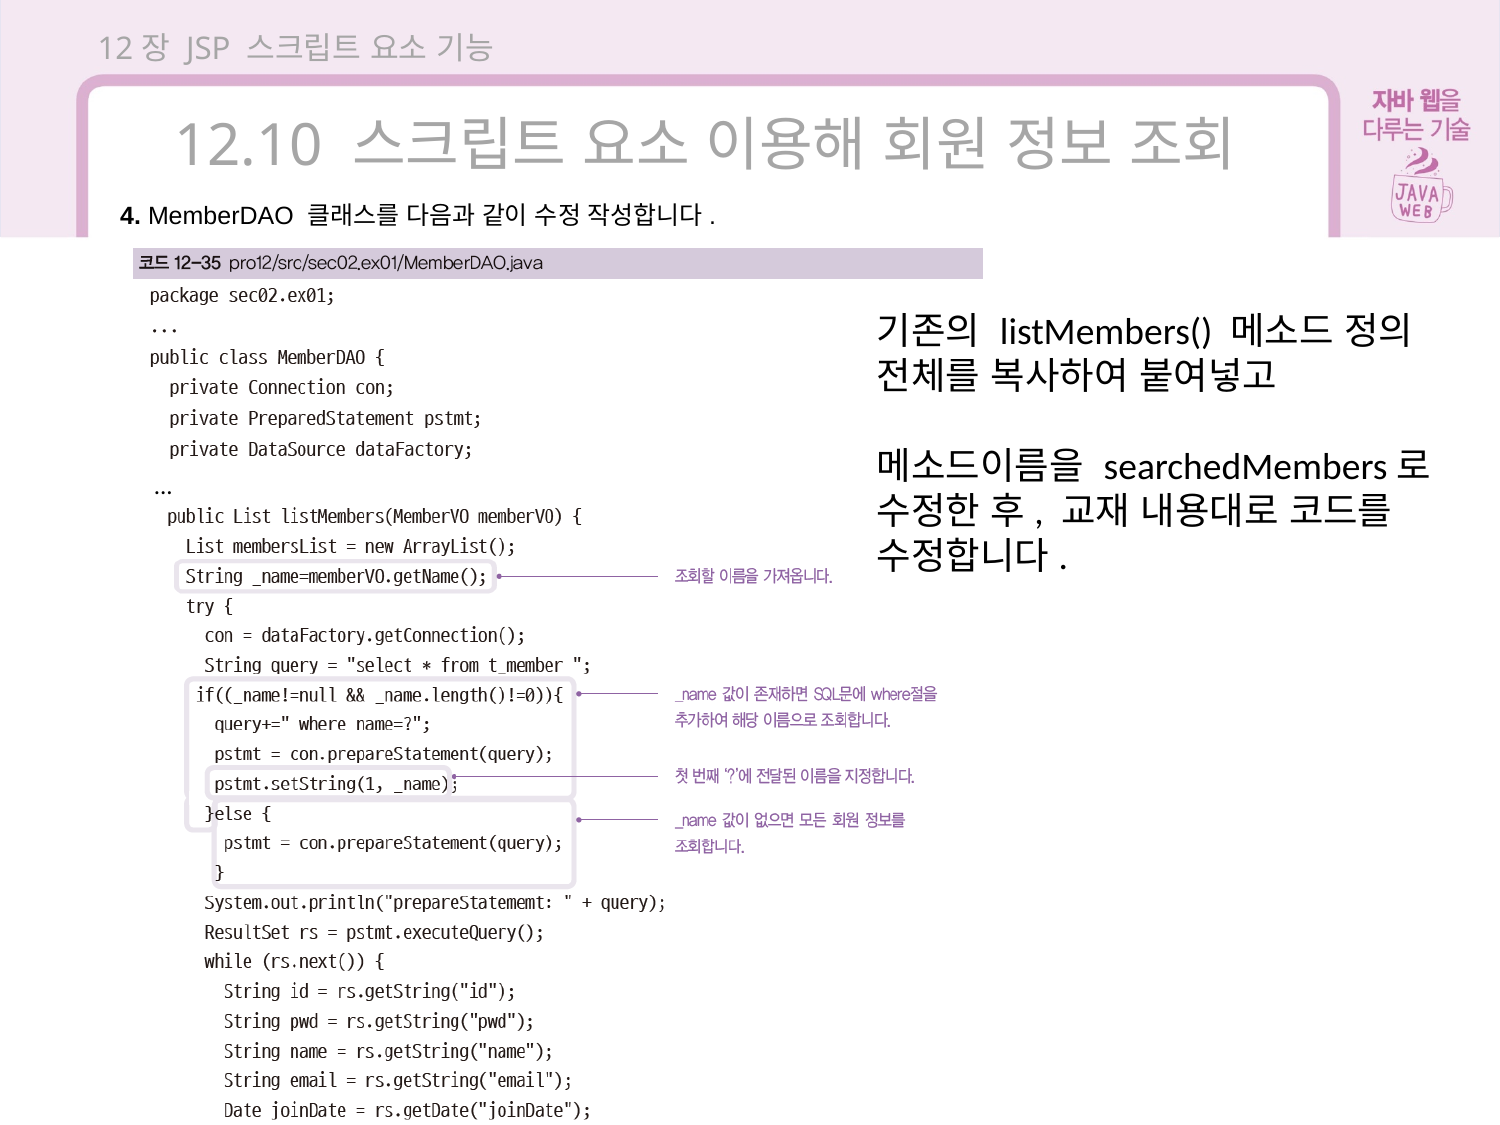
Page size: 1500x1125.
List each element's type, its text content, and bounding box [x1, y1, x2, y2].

text_box 12.10 스크립트 요소 이용해 회원 정보 조회 [3, 99, 1407, 185]
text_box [128, 245, 989, 1120]
text_box 기존의 listMembers() 메소드 정의 전체를 복사하여 붙여넣고 메소드이름을 searchedMembers로 수정한 후, 교재 내용대로 코드를 수정합니다. [989, 299, 1447, 585]
picture [0, 0, 1500, 1125]
text_box 12장 JSP 스크립트 요소 기능 [82, 0, 1133, 74]
text_box 4. MemberDAO 클래스를 다음과 같이 수정 작성합니다. [105, 192, 1311, 238]
